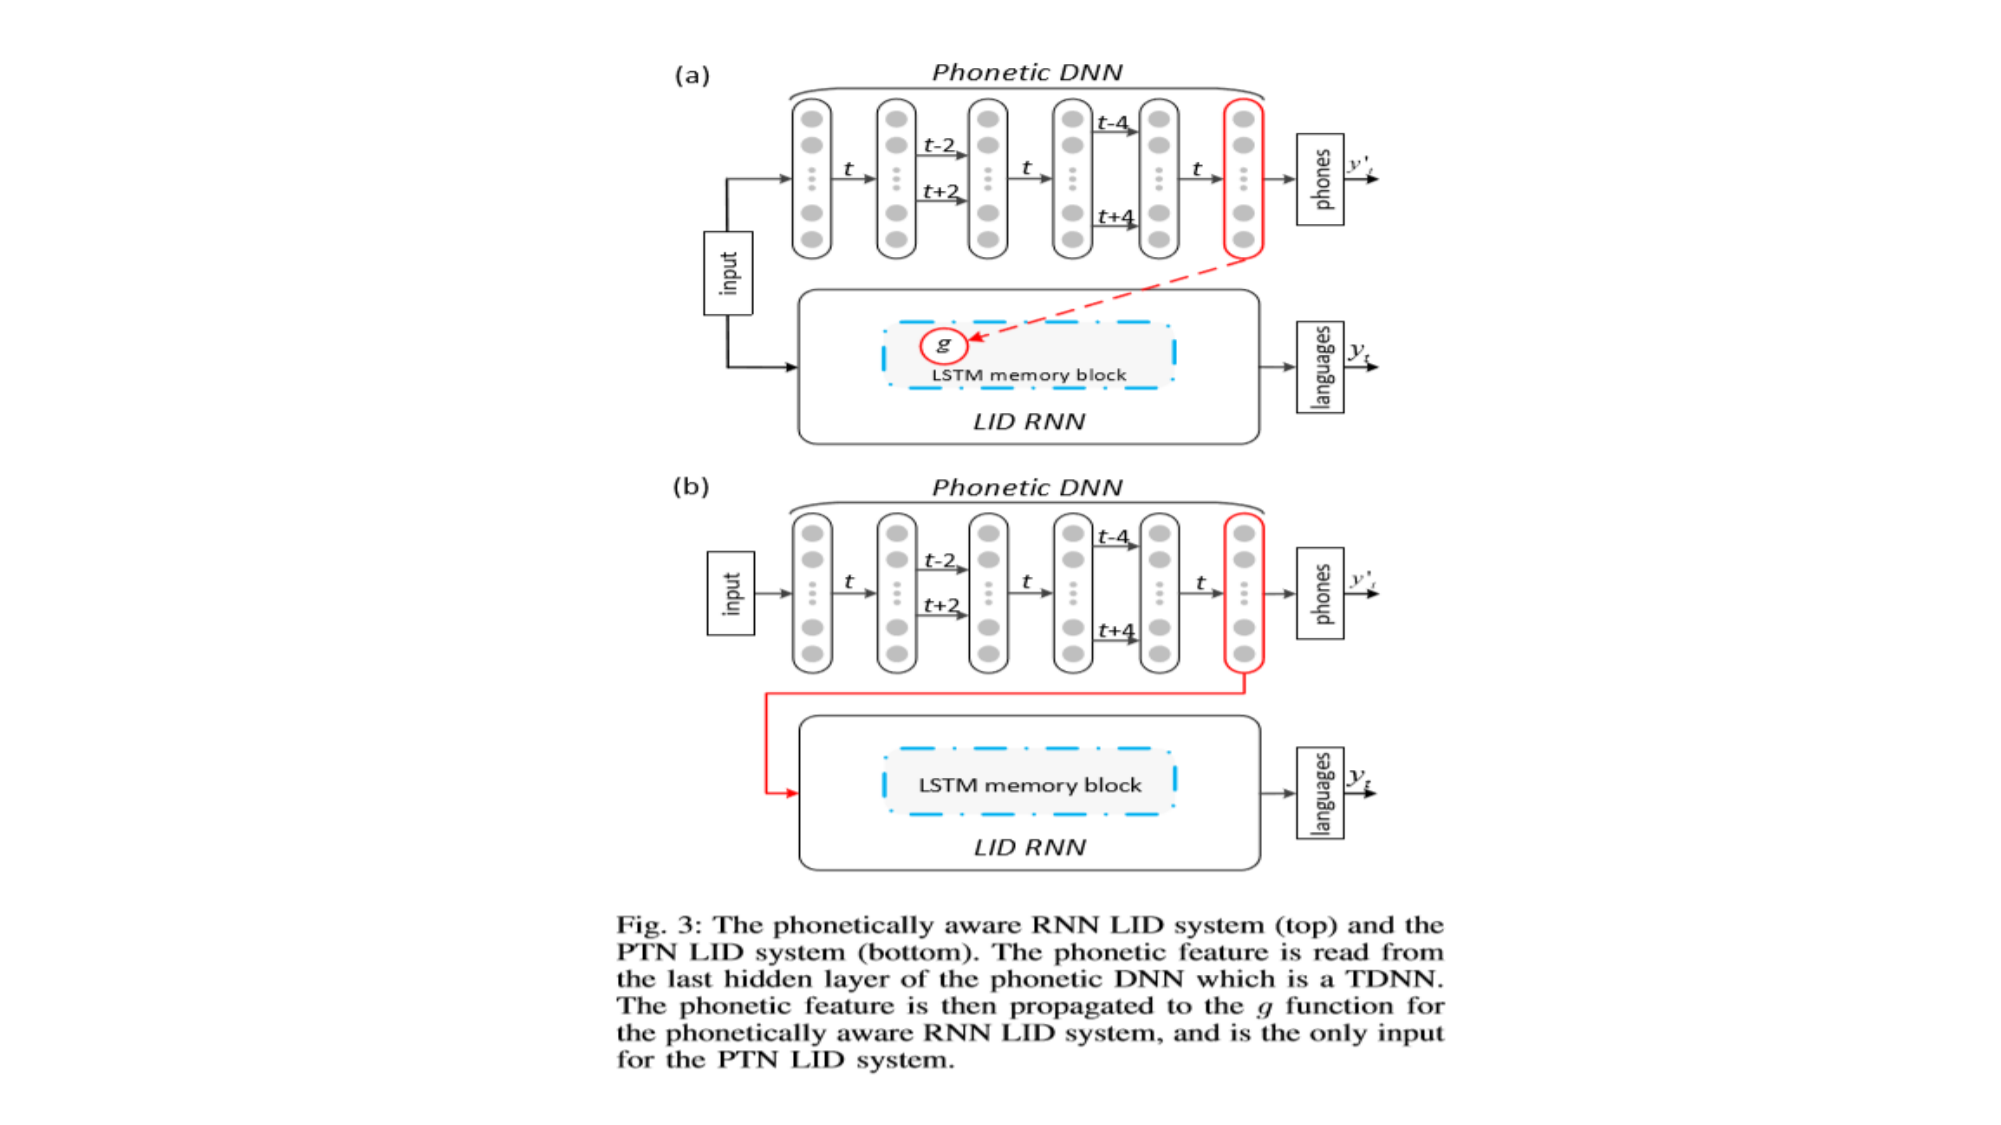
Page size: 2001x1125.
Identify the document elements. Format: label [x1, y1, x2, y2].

picture [591, 30, 1489, 1090]
